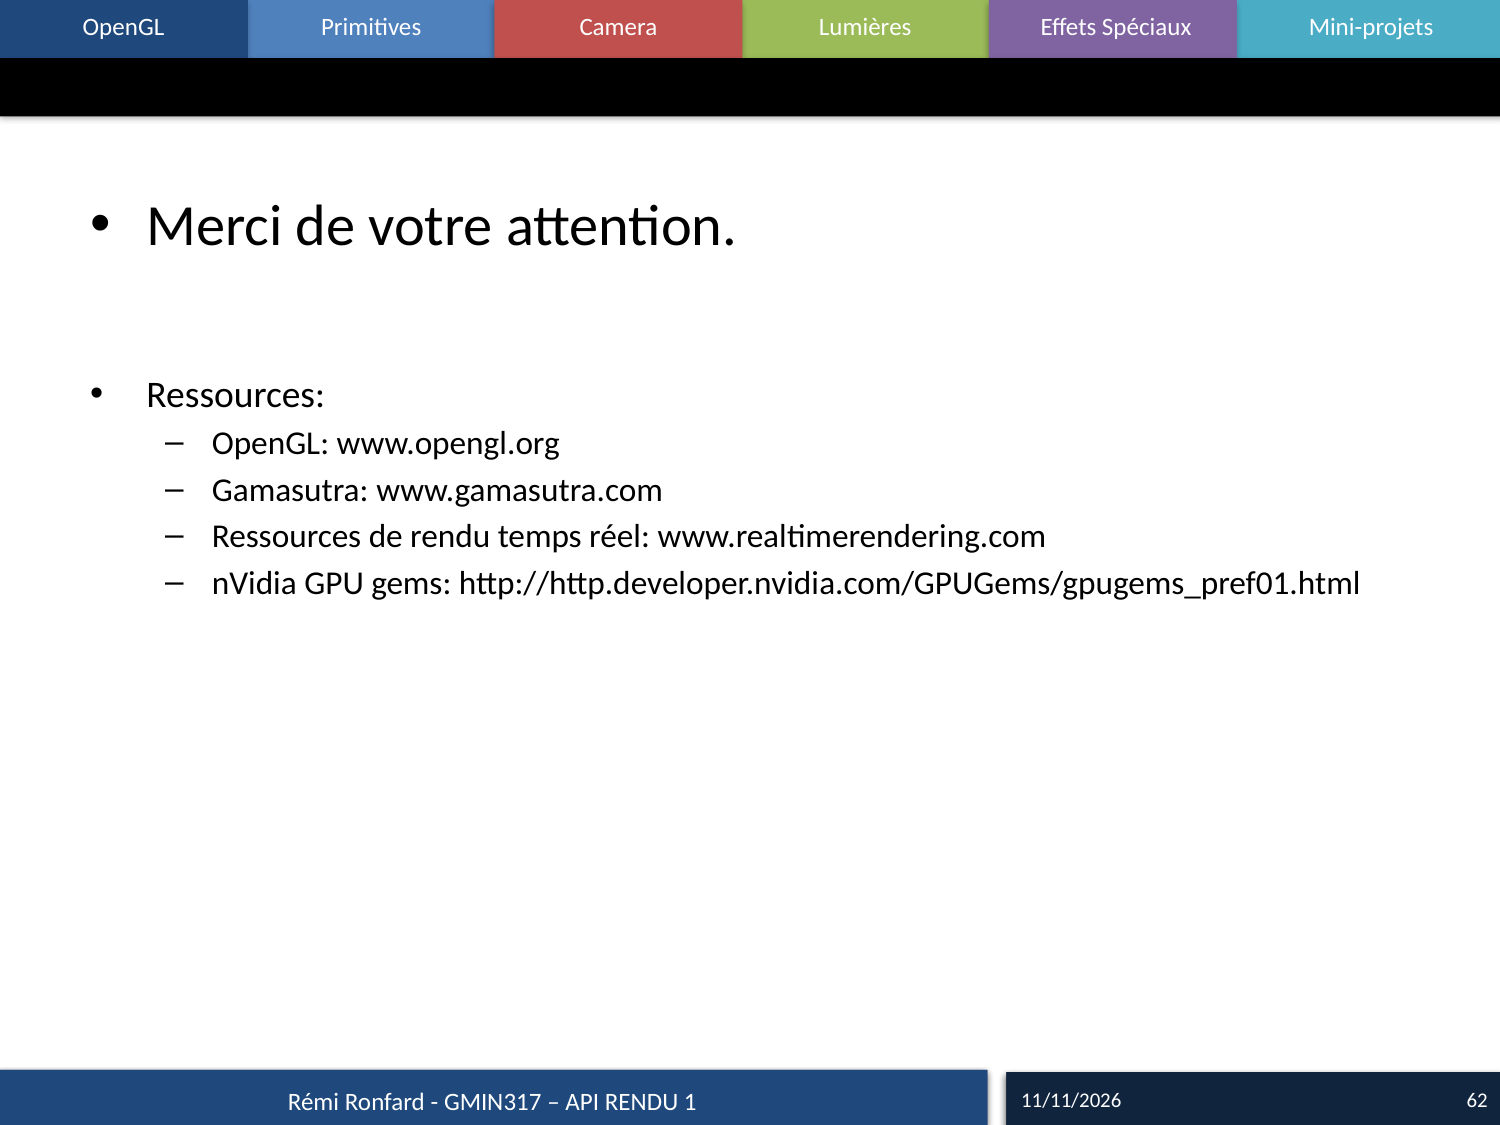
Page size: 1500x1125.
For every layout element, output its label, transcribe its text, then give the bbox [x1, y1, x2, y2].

list Merci de votre attention. Ressources: OpenGL: www.opengl.org Gamasutra: www.gamasutra.com Ressources de rendu temps réel: www.realtimerendering.com nVidia GPU gems: http://http.developer.nvidia.com/GPUGems/gpugems_pref01.html [75, 179, 1425, 1005]
slide_number 62 [1153, 1071, 1500, 1125]
footer Rémi Ronfard - GMIN317 – API RENDU 1 [0, 1072, 988, 1125]
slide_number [1006, 1070, 1153, 1125]
